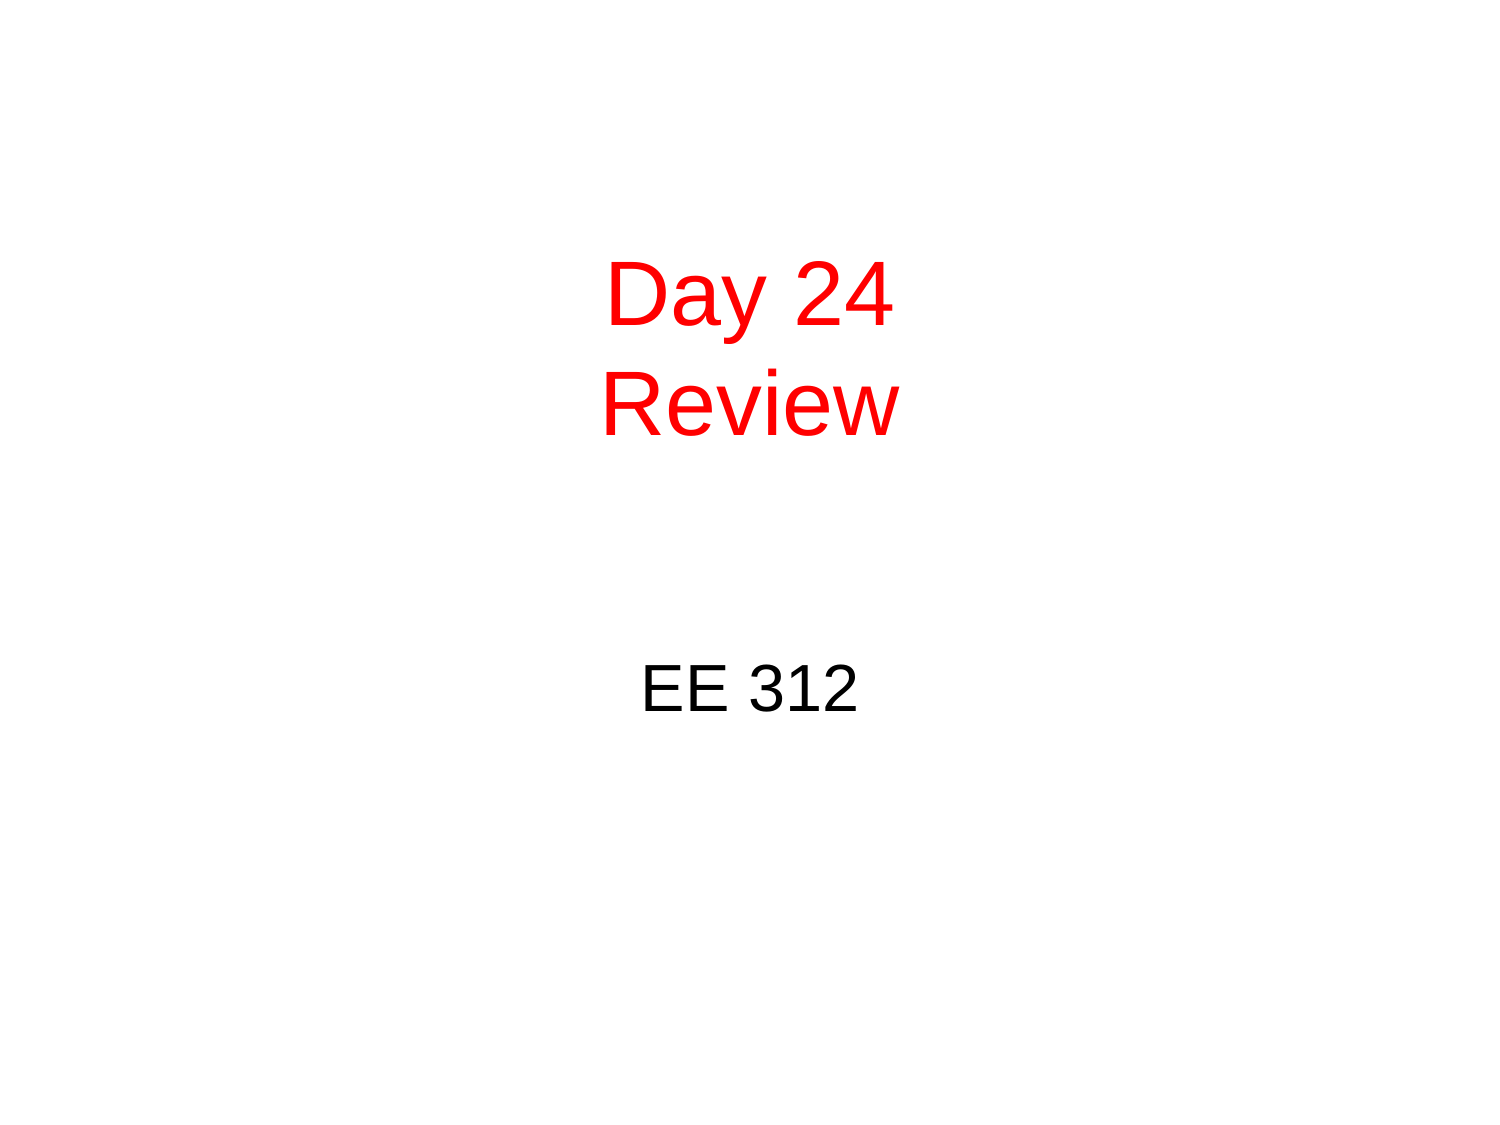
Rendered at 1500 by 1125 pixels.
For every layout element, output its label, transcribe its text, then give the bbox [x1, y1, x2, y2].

subtitle EE 312 [225, 637, 1275, 925]
title Day 24 Review [112, 249, 1388, 438]
